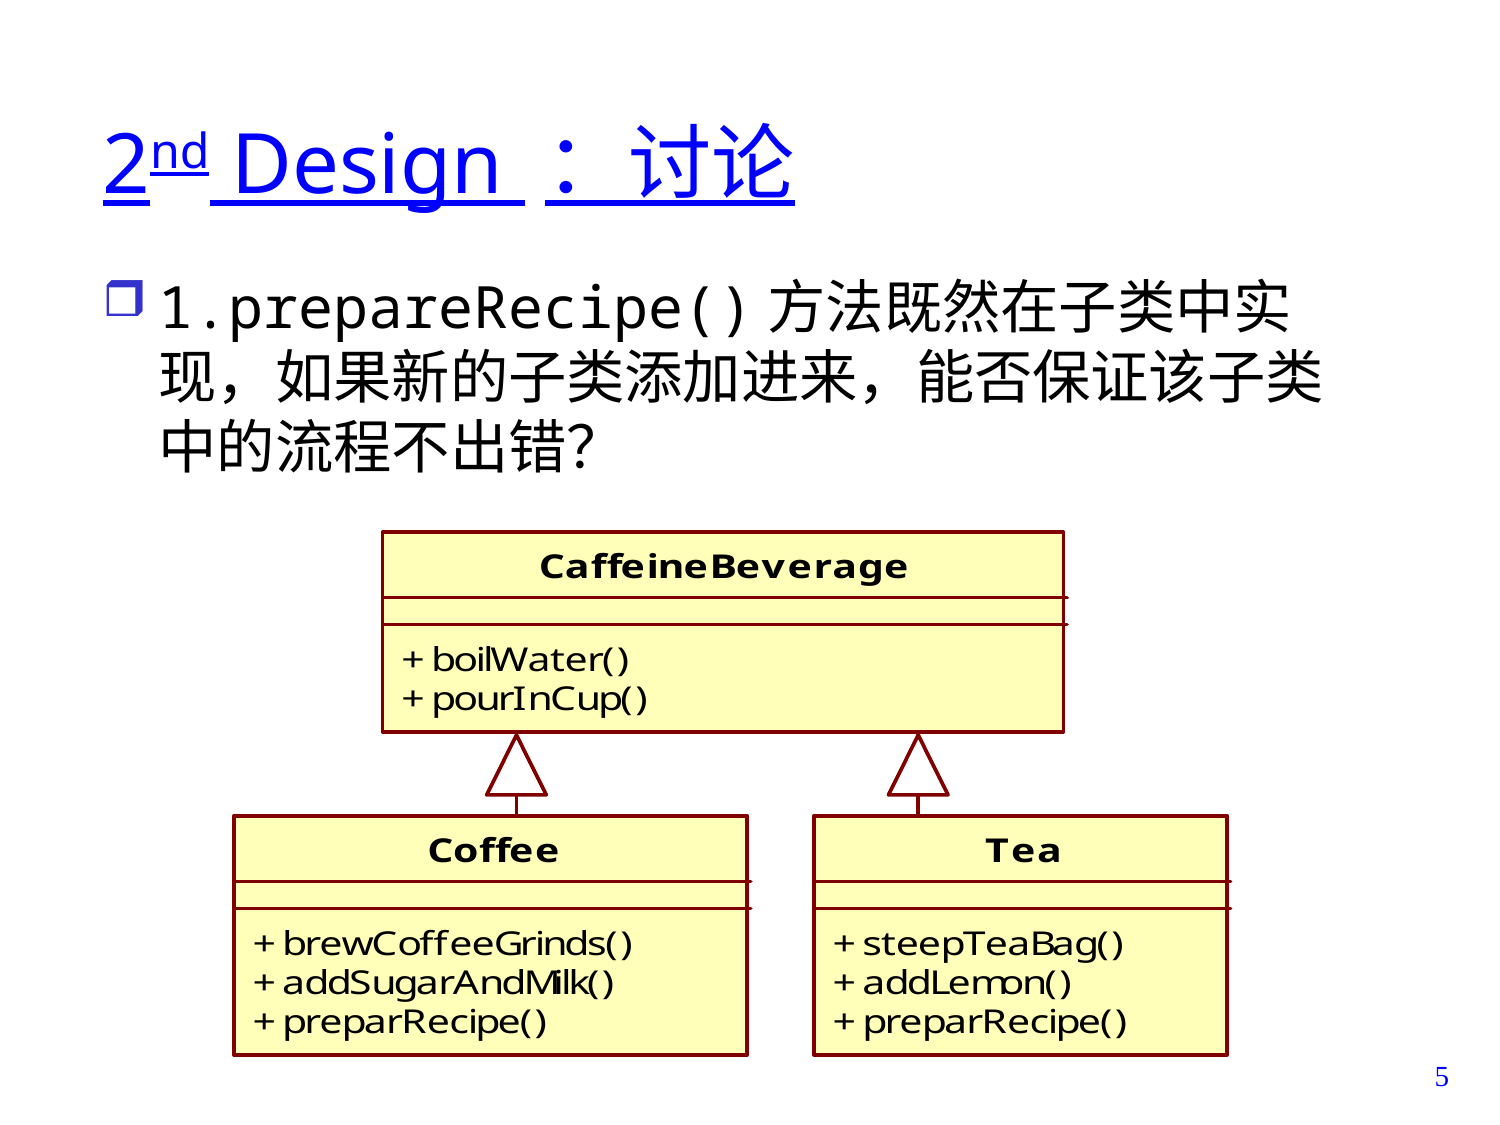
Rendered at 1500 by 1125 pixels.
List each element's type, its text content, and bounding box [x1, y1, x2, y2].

list 1.prepareRecipe()方法既然在子类中实现，如果新的子类添加进来，能否保证该子类中的流程不出错？ [87, 262, 1363, 1025]
picture [159, 471, 1306, 1118]
title 2nd Design ：讨论 [87, 66, 1424, 254]
slide_number 5 [1364, 1049, 1465, 1125]
